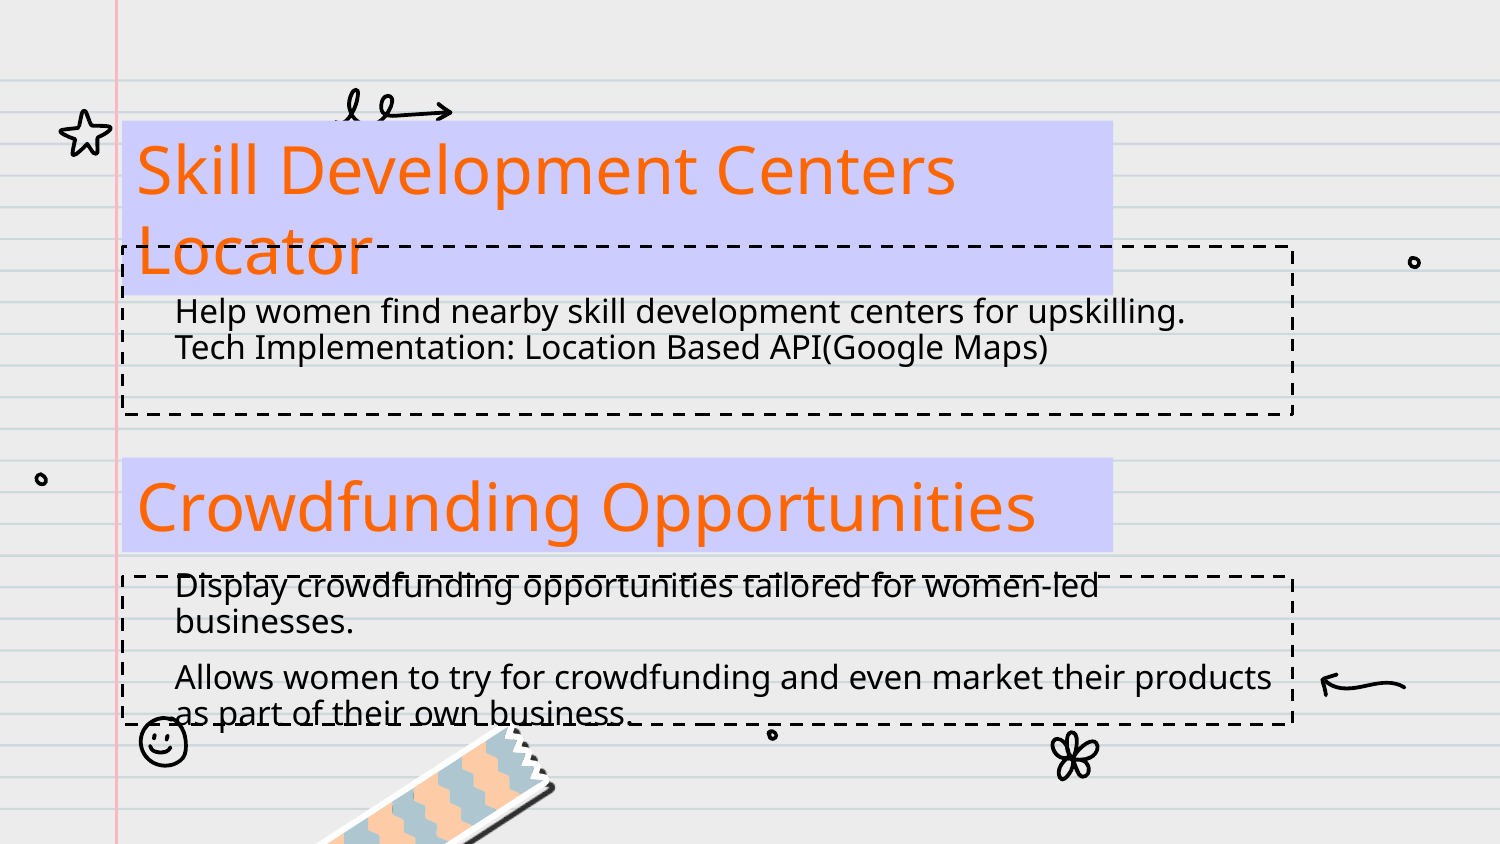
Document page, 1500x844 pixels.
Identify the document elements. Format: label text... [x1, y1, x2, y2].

text_box Skill Development Centers Locator [122, 120, 1114, 246]
text_box Help women find nearby skill development centers for upskilling. Tech Implementation: Location Based API(Google Maps) [122, 246, 1293, 415]
text_box Display crowdfunding opportunities tailored for women-led businesses. Allows women to try for crowdfunding and even market their products as part of their own business. [122, 576, 1293, 725]
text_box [279, 715, 559, 844]
text_box Crowdfunding Opportunities [122, 457, 1114, 553]
